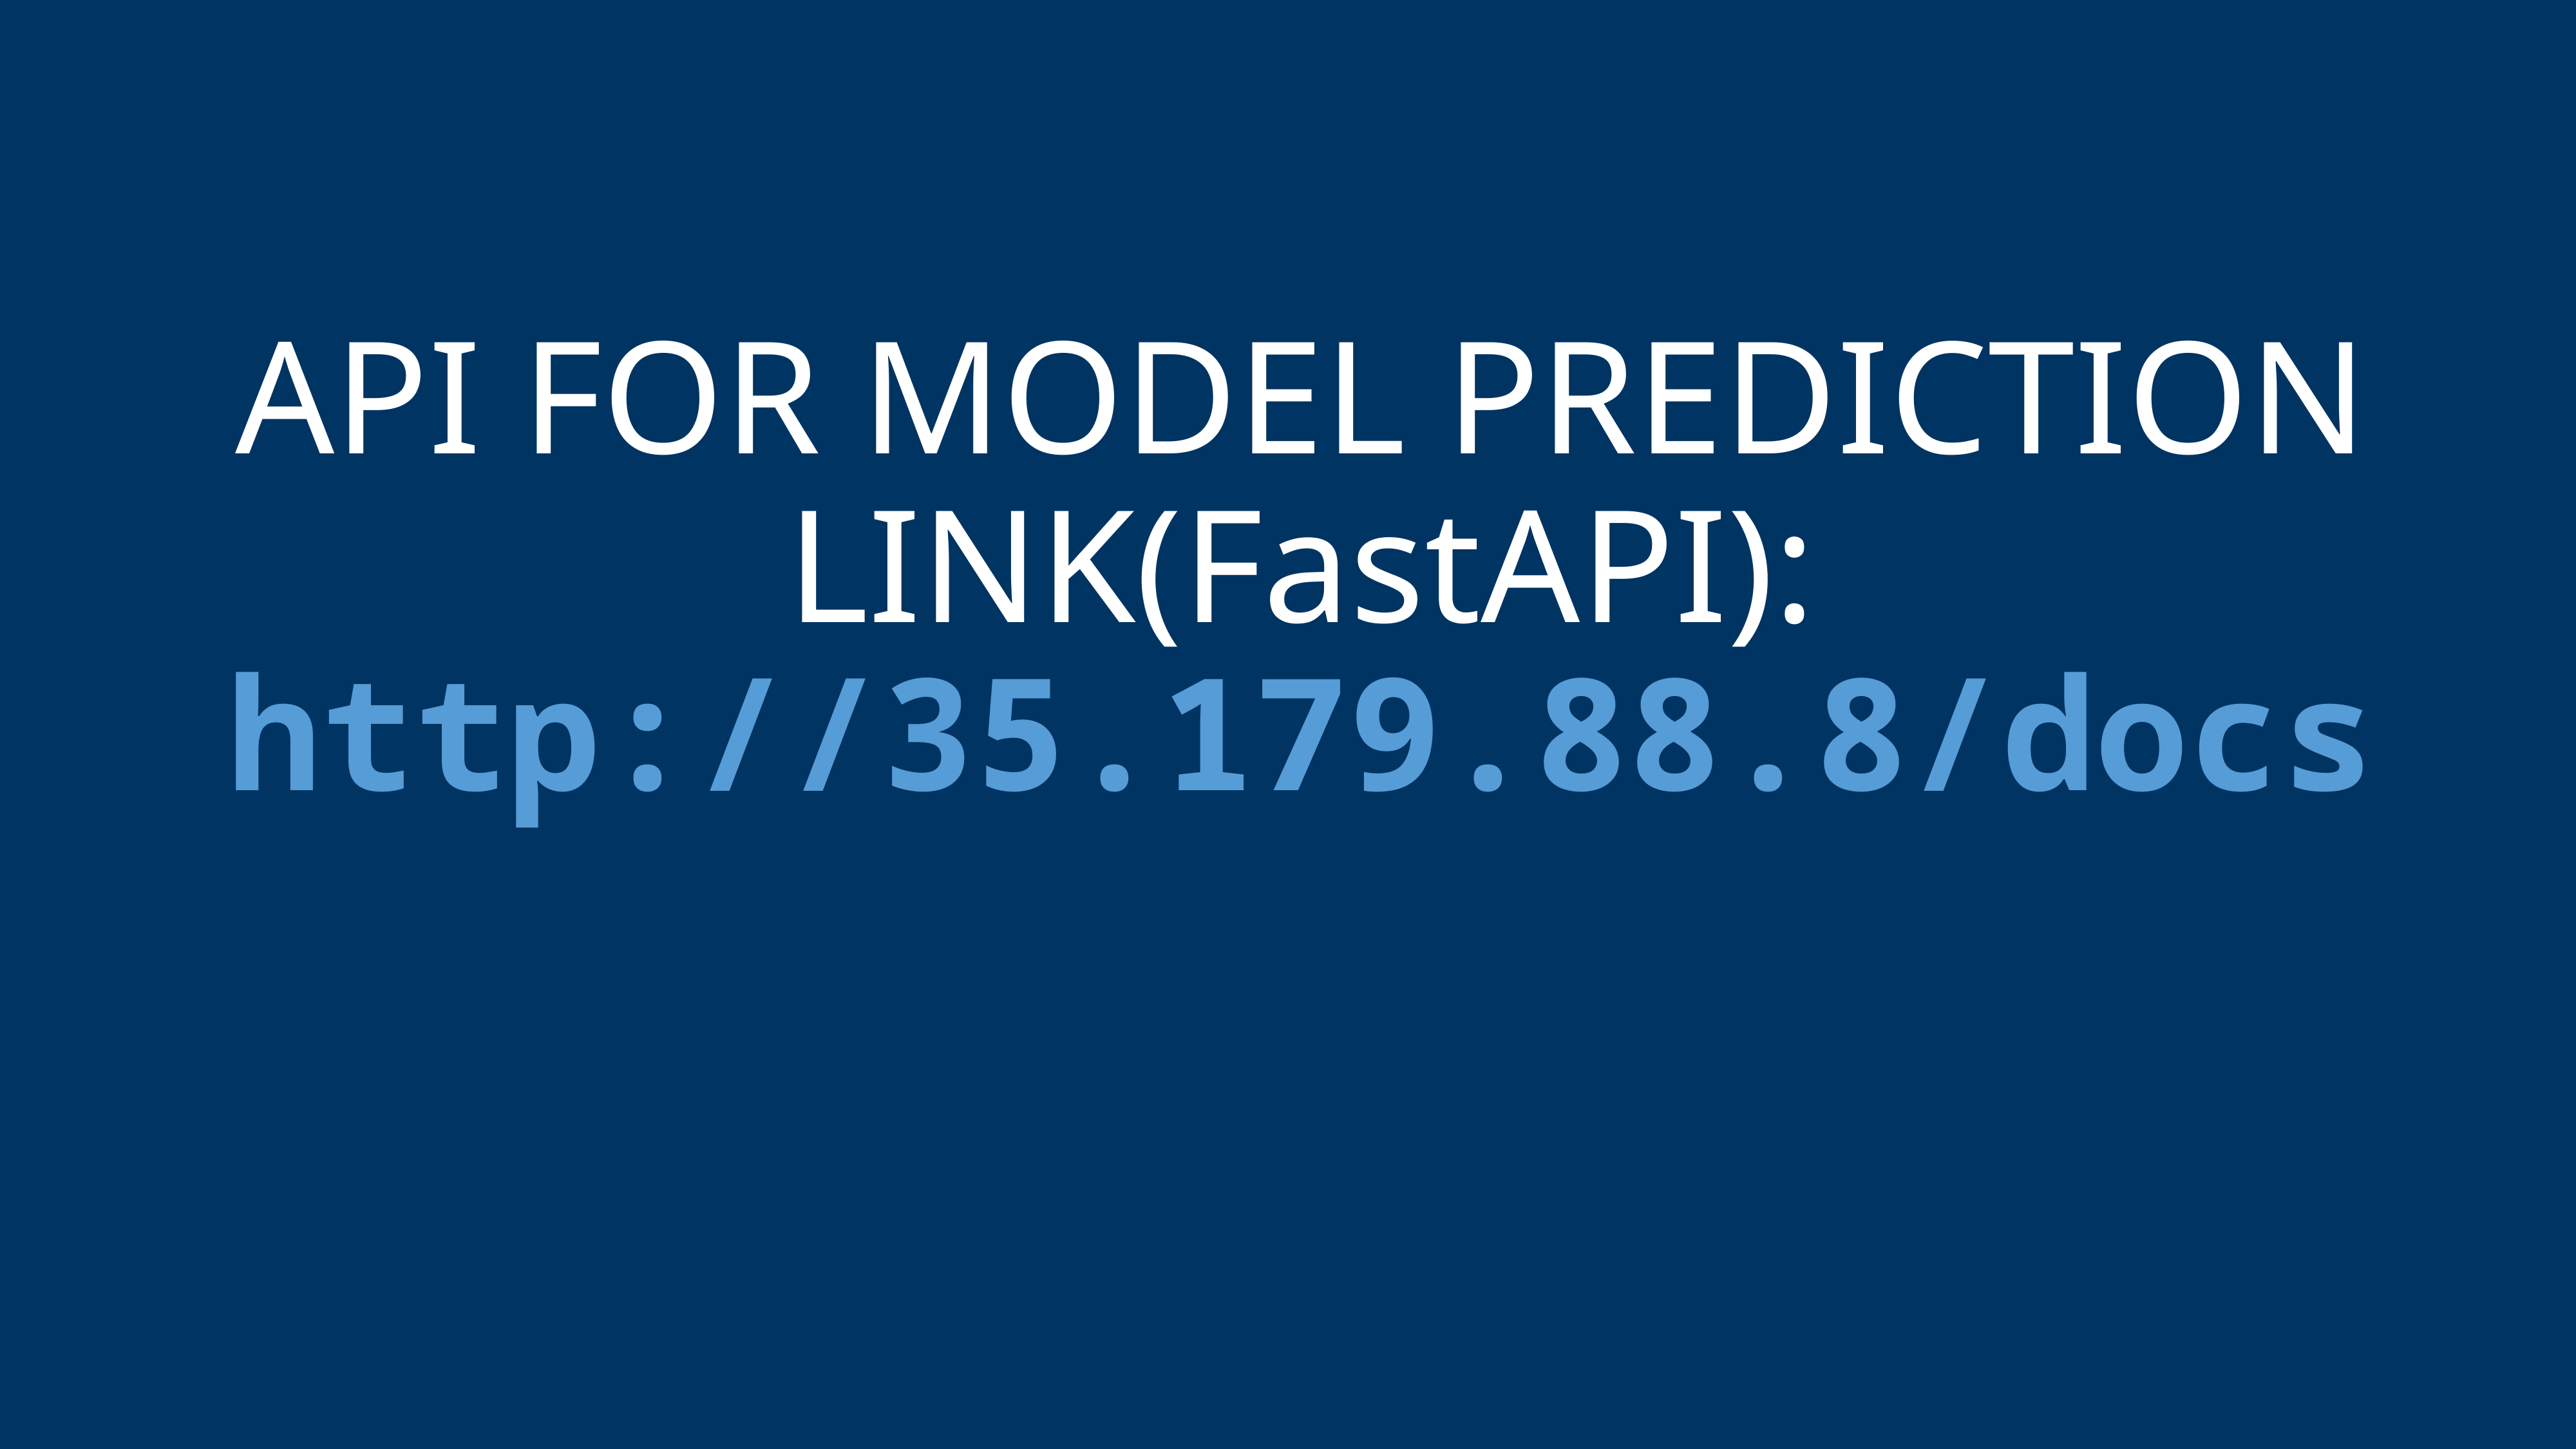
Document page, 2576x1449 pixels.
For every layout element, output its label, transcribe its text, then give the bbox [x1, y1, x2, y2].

title API FOR MODEL PREDICTION LINK(FastAPI): http://35.179.88.8/docs [141, 271, 2463, 1059]
